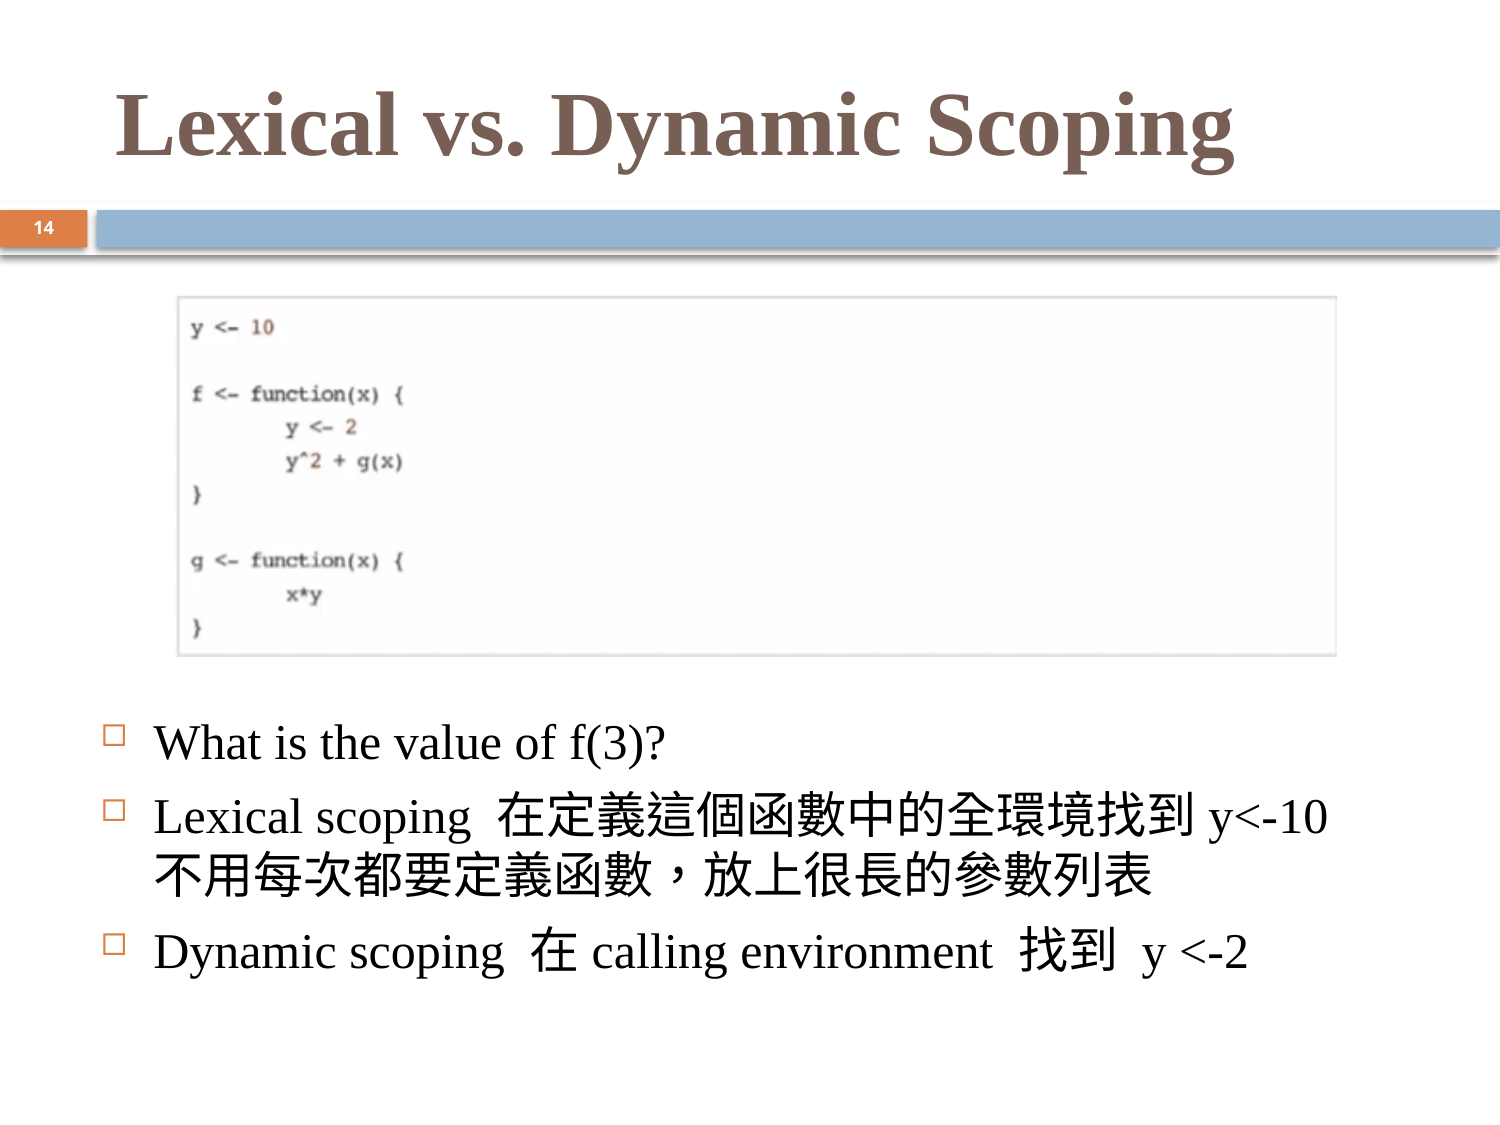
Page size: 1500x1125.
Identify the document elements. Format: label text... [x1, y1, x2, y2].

text_box What is the value of f(3)? Lexical scoping 在定義這個函數中的全環境找到y<-10 不用每次都要定義函數，放上很長的參數列表 Dynamic scoping 在calling environment 找到 y <-2 [86, 701, 1424, 1108]
slide_number 14 [0, 208, 88, 249]
list [100, 248, 1463, 1018]
picture [172, 293, 1337, 658]
title Lexical vs. Dynamic Scoping [100, 37, 1438, 200]
